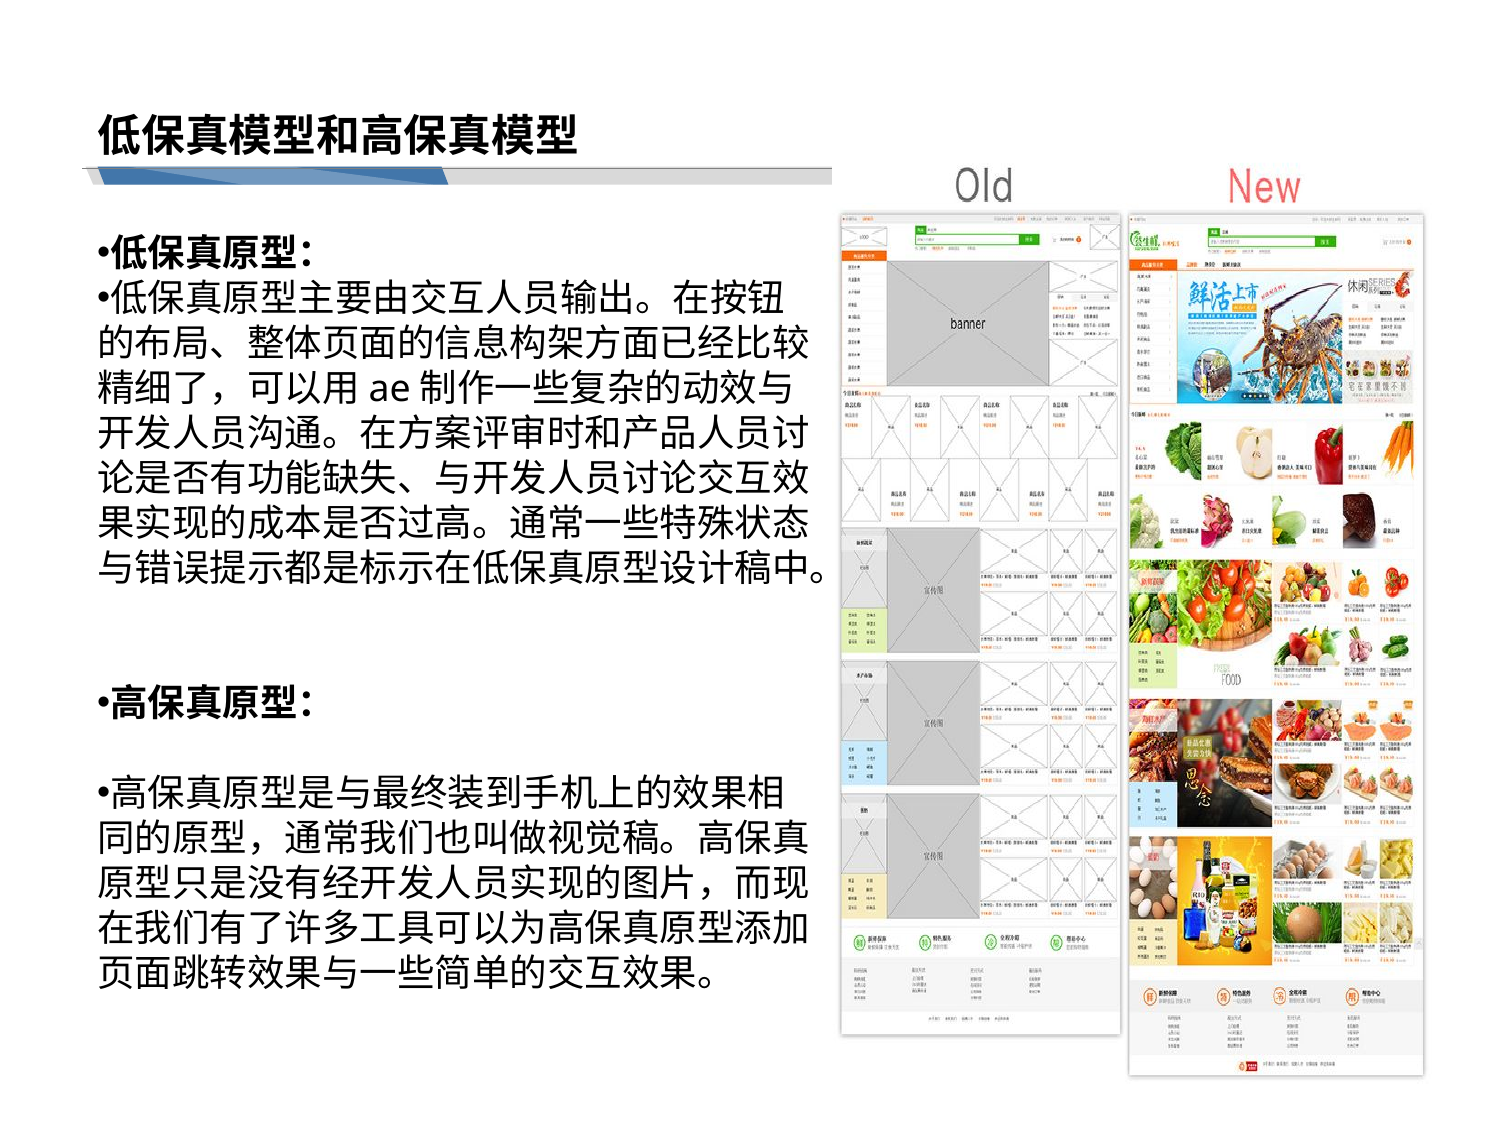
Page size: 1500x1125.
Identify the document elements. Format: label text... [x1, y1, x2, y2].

picture [832, 144, 1433, 1110]
text_box 低保真原型： 低保真原型主要由交互人员输出。在按钮的布局、整体页面的信息构架方面已经比较精细了，可以用ae制作一些复杂的动效与开发人员沟通。在方案评审时和产品人员讨论是否有功能缺失、与开发人员讨论交互效果实现的成本是否过高。通常一些特殊状态与错误提示都是标示在低保真原型设计稿中。 高保真原型： 高保真原型是与最终装到手机上的效果相同的原型，通常我们也叫做视觉稿。高保真原型只是没有经开发人员实现的图片，而现在我们有了许多工具可以为高保真原型添加页面跳转效果与一些简单的交互效果。 [82, 221, 832, 1002]
title 低保真模型和高保真模型 [82, 0, 1418, 169]
